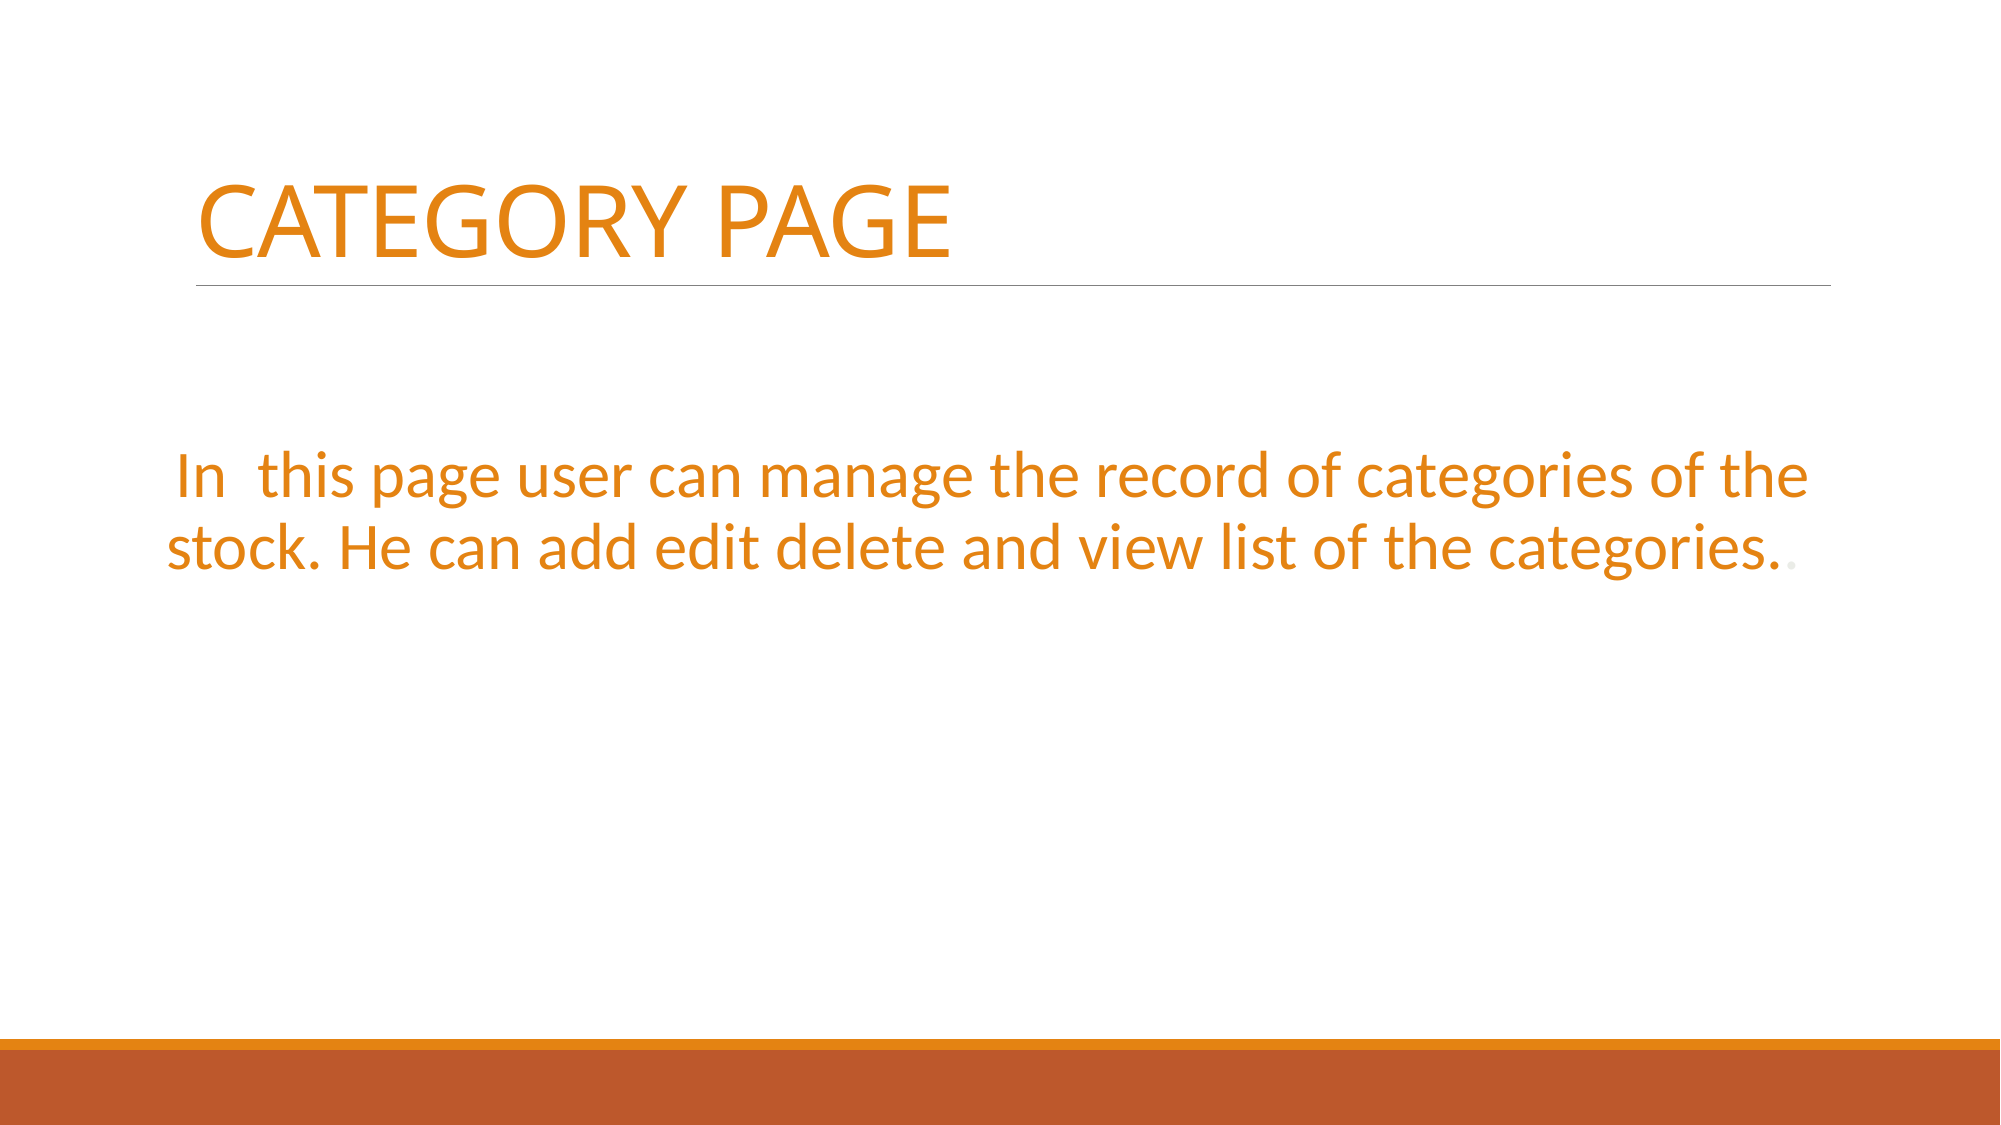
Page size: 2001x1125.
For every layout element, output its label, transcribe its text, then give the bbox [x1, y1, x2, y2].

title CATEGORY PAGE [180, 47, 1830, 285]
list In this page user can manage the record of categories of the stock. He can add edit delete and view list of the categories.. [165, 432, 1865, 1039]
